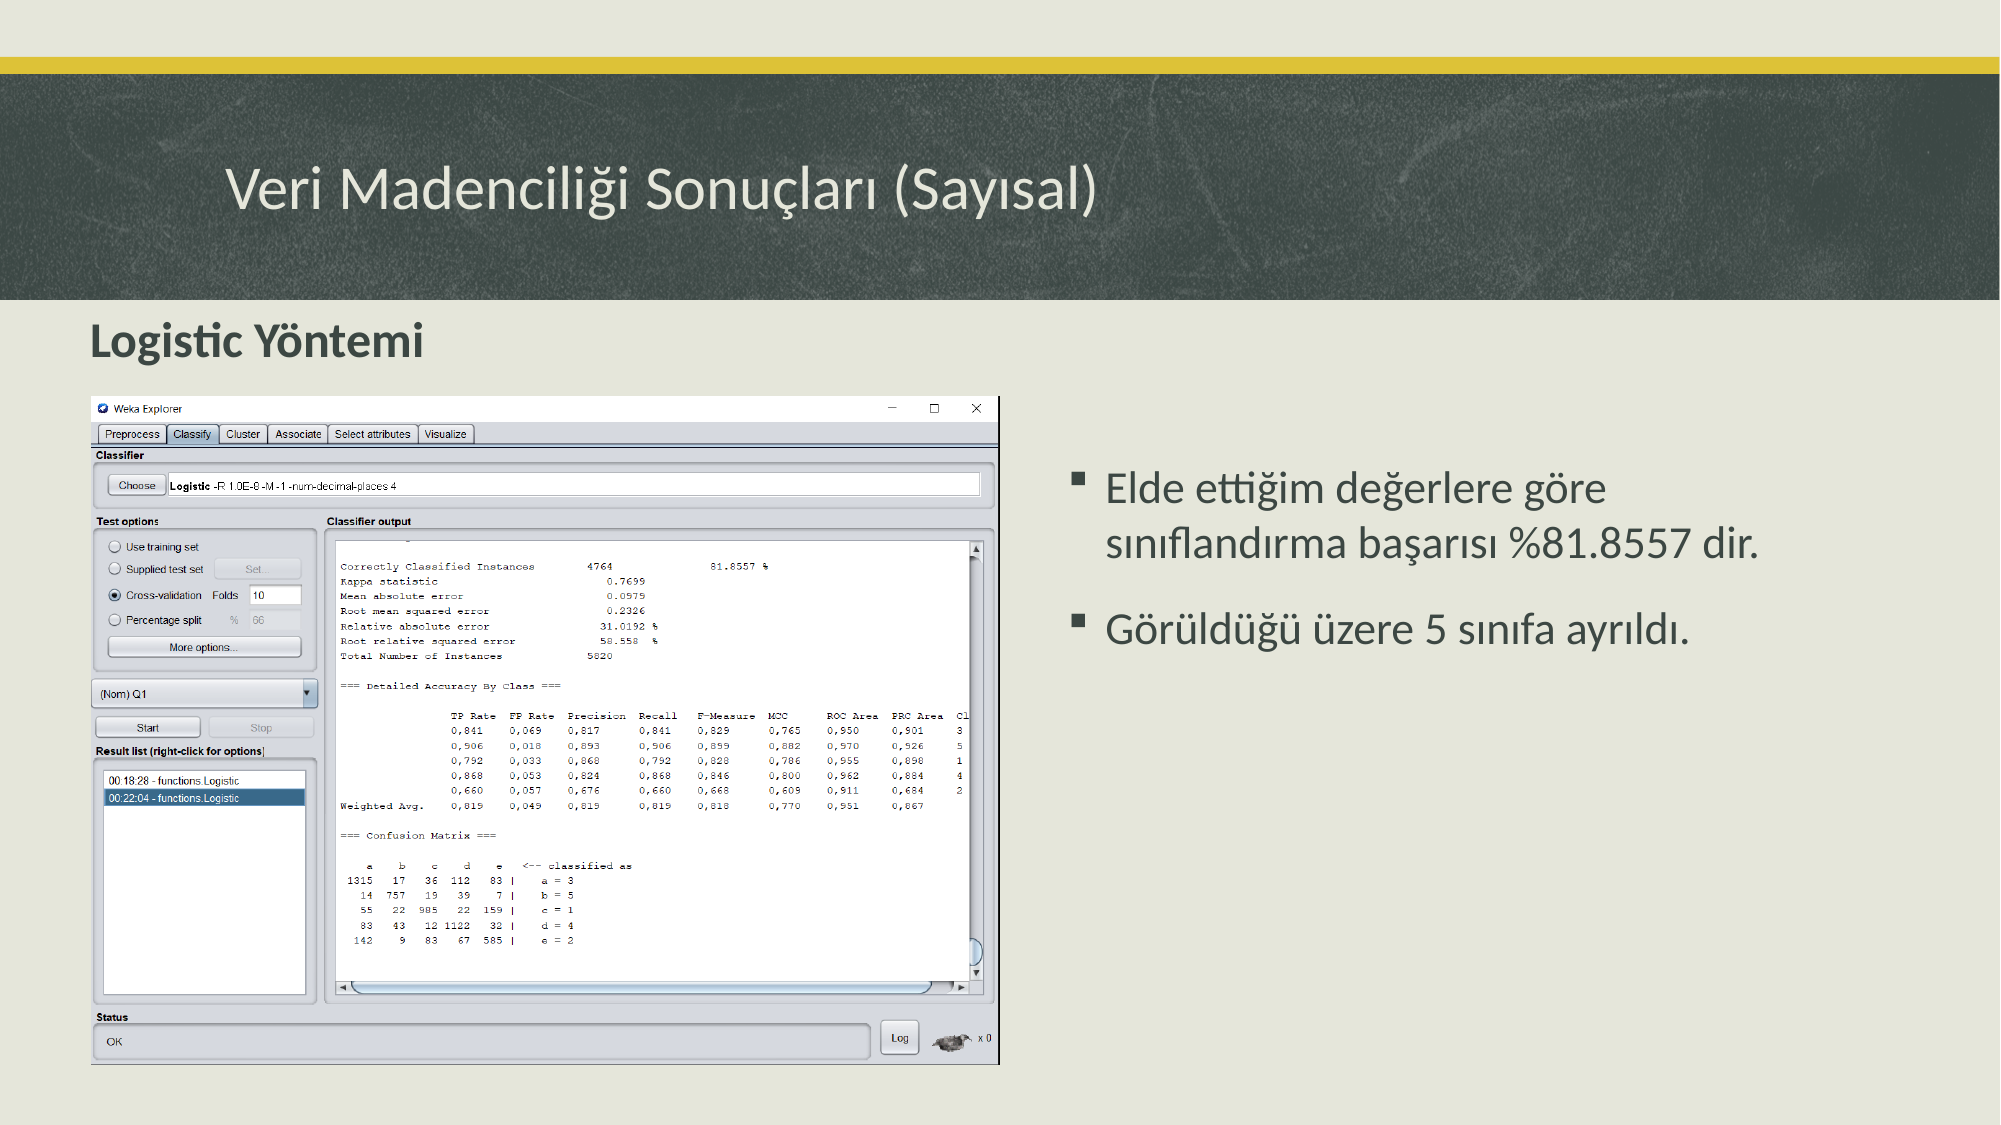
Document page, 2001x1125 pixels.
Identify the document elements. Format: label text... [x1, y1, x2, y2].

title Veri Madenciliği Sonuçları (Sayısal) [210, 76, 1790, 300]
list Elde ettiğim değerlere göre sınıflandırma başarısı %81.8557 dir. Görüldüğü üzere 5 sınıfa ayrıldı. [1053, 450, 1790, 1014]
picture [0, 74, 2000, 300]
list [91, 396, 1000, 1065]
list Logistic Yöntemi [75, 238, 813, 375]
